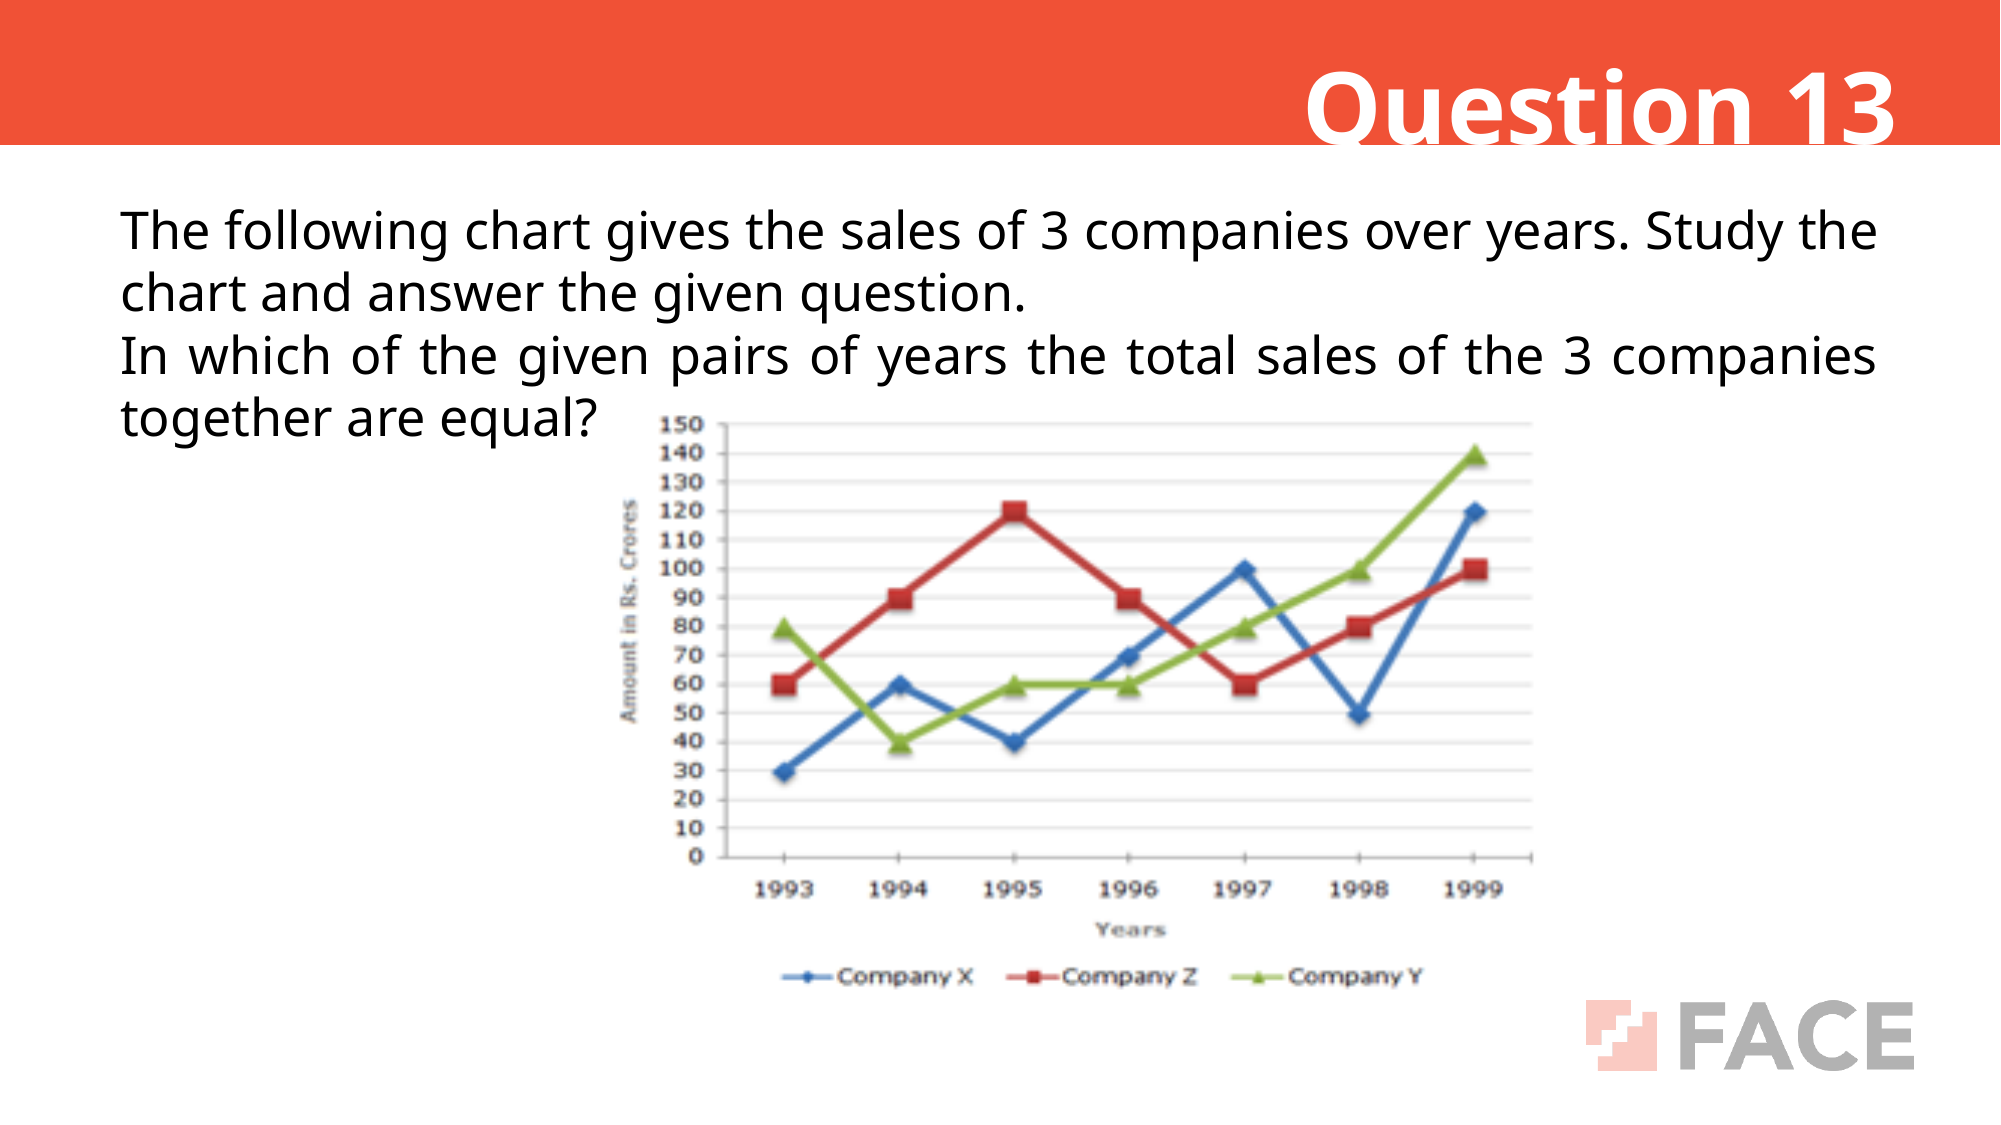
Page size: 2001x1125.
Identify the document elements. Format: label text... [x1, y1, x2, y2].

picture [1586, 1000, 1914, 1072]
picture [599, 402, 1550, 1000]
text_box [0, 0, 2000, 147]
text_box The following chart gives the sales of 3 companies over years. Study the chart and answer the given question. In which of the given pairs of years the total sales of the 3 companies together are equal? [105, 189, 1895, 455]
text_box Question 13 [638, 37, 1914, 173]
